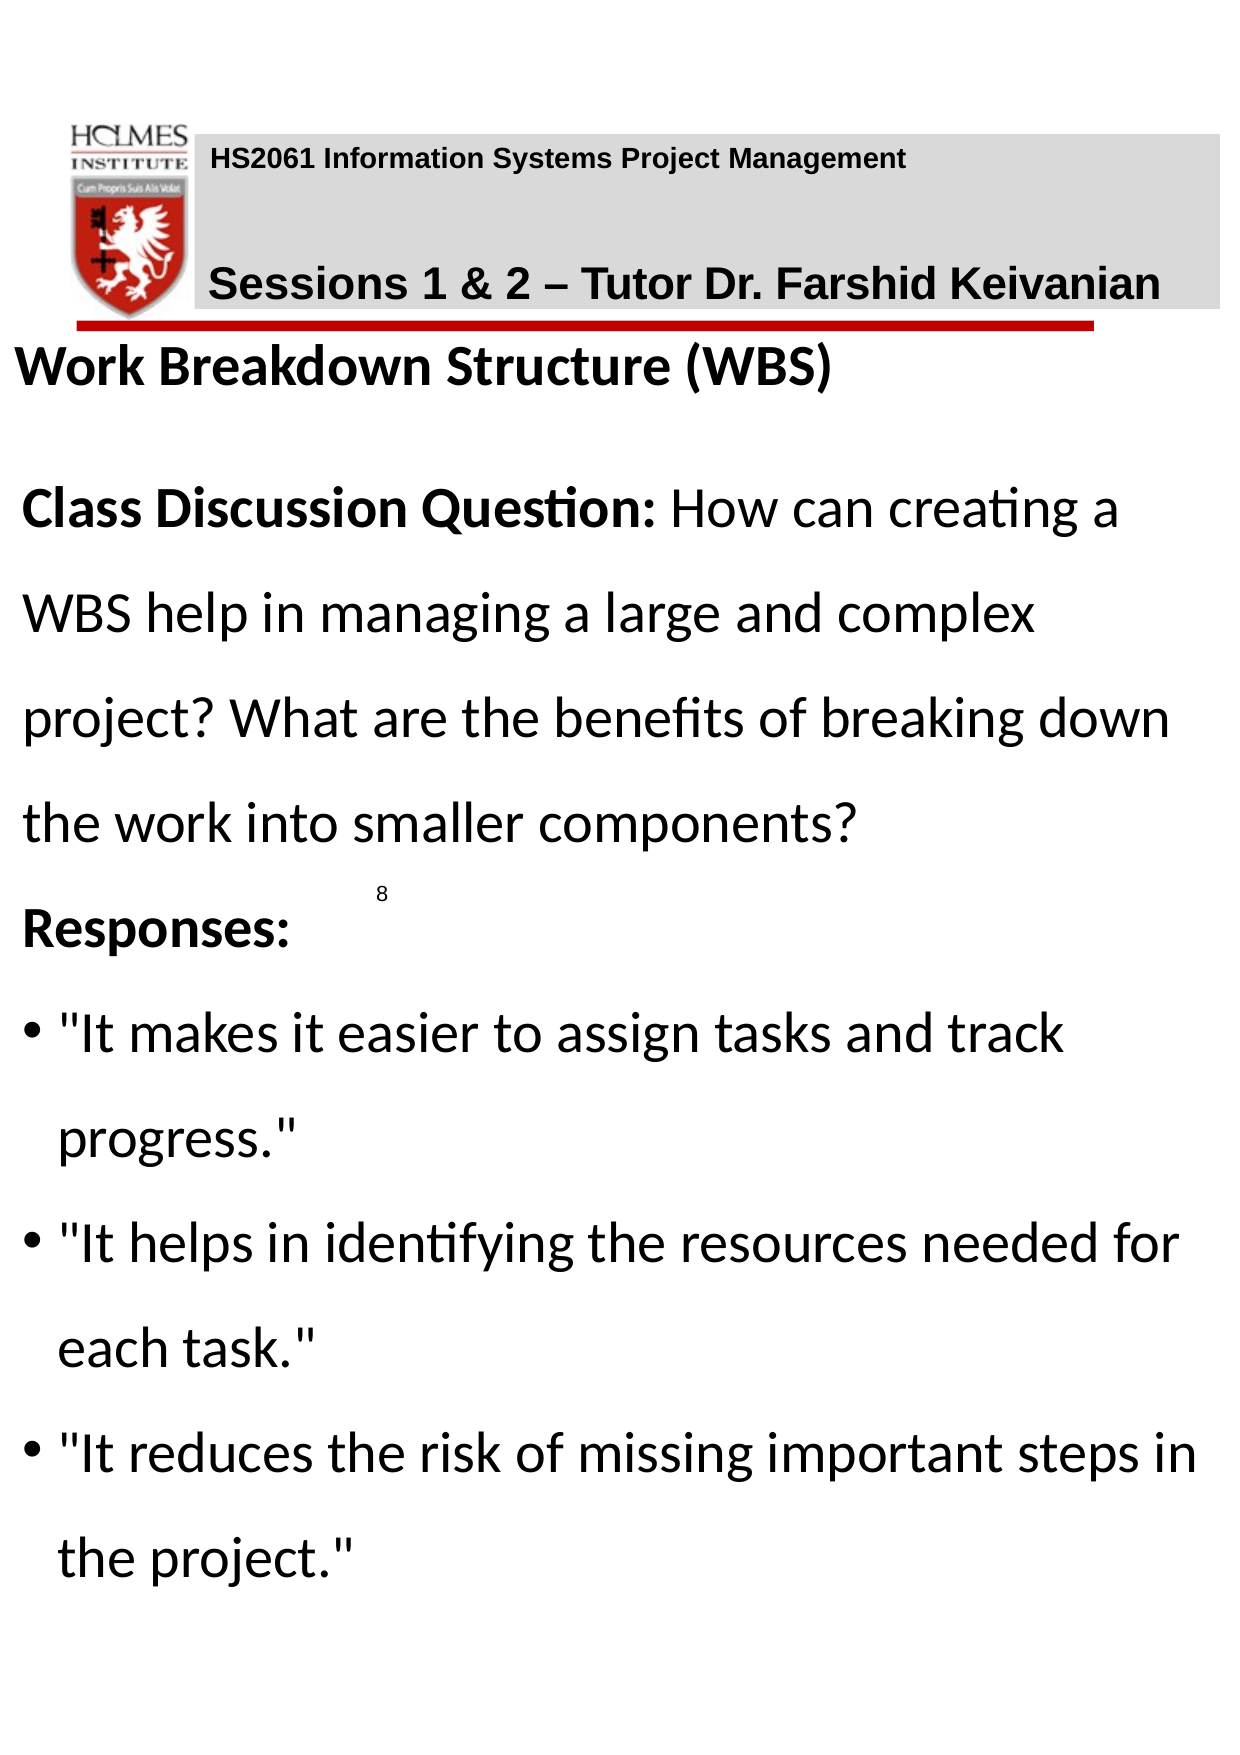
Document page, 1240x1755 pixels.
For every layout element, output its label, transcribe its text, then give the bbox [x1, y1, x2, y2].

text_box HS2061 Information Systems Project Management Sessions 1 & 2 – Tutor Dr. Farshid Keivanian [1098, 134, 1220, 309]
text_box Work Breakdown Structure (WBS) [0, 319, 1240, 405]
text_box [70, 123, 1095, 332]
text_box Class Discussion Question: How can creating a WBS help in managing a large and complex project? What are the benefits of breaking down the work into smaller components? Responses: "It makes it easier to assign tasks and track progress." "It helps in identifying the resources needed for each task." "It reduces the risk of missing important steps in the project." [7, 427, 1240, 1597]
